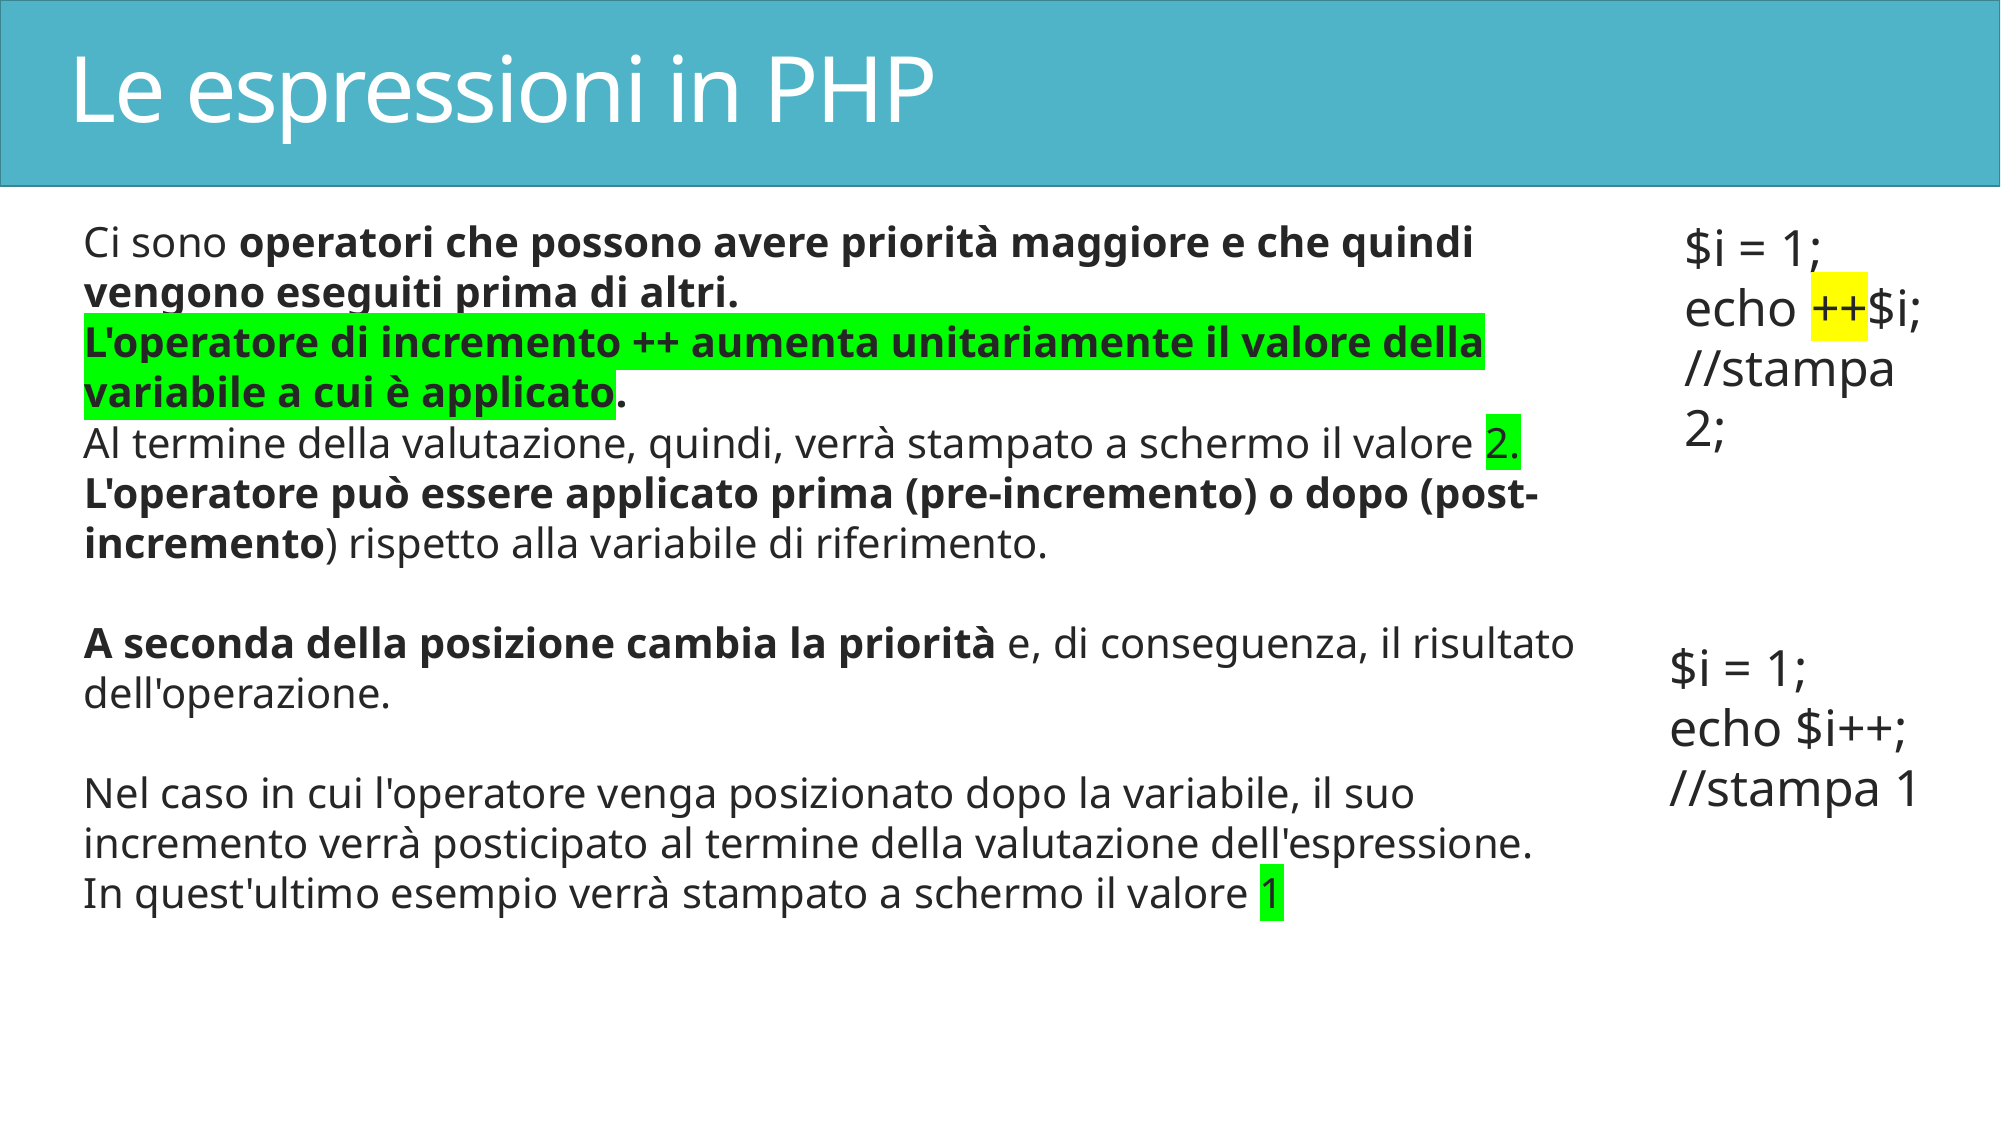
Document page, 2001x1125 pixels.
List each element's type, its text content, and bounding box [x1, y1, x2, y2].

list Ci sono operatori che possono avere priorità maggiore e che quindi vengono eseguiti prima di altri. L'operatore di incremento ++ aumenta unitariamente il valore della variabile a cui è applicato. Al termine della valutazione, quindi, verrà stampato a schermo il valore 2. L'operatore può essere applicato prima (pre-incremento) o dopo (post-incremento) rispetto alla variabile di riferimento. A seconda della posizione cambia la priorità e, di conseguenza, il risultato dell'operazione. Nel caso in cui l'operatore venga posizionato dopo la variabile, il suo incremento verrà posticipato al termine della valutazione dell'espressione. In quest'ultimo esempio verrà stampato a schermo il valore 1 [53, 208, 1614, 1070]
title Le espressioni in PHP [53, 19, 1949, 170]
list $i = 1; echo ++$i; //stampa 2; $i = 1; echo $i++; //stampa 1 [1654, 208, 1947, 1072]
